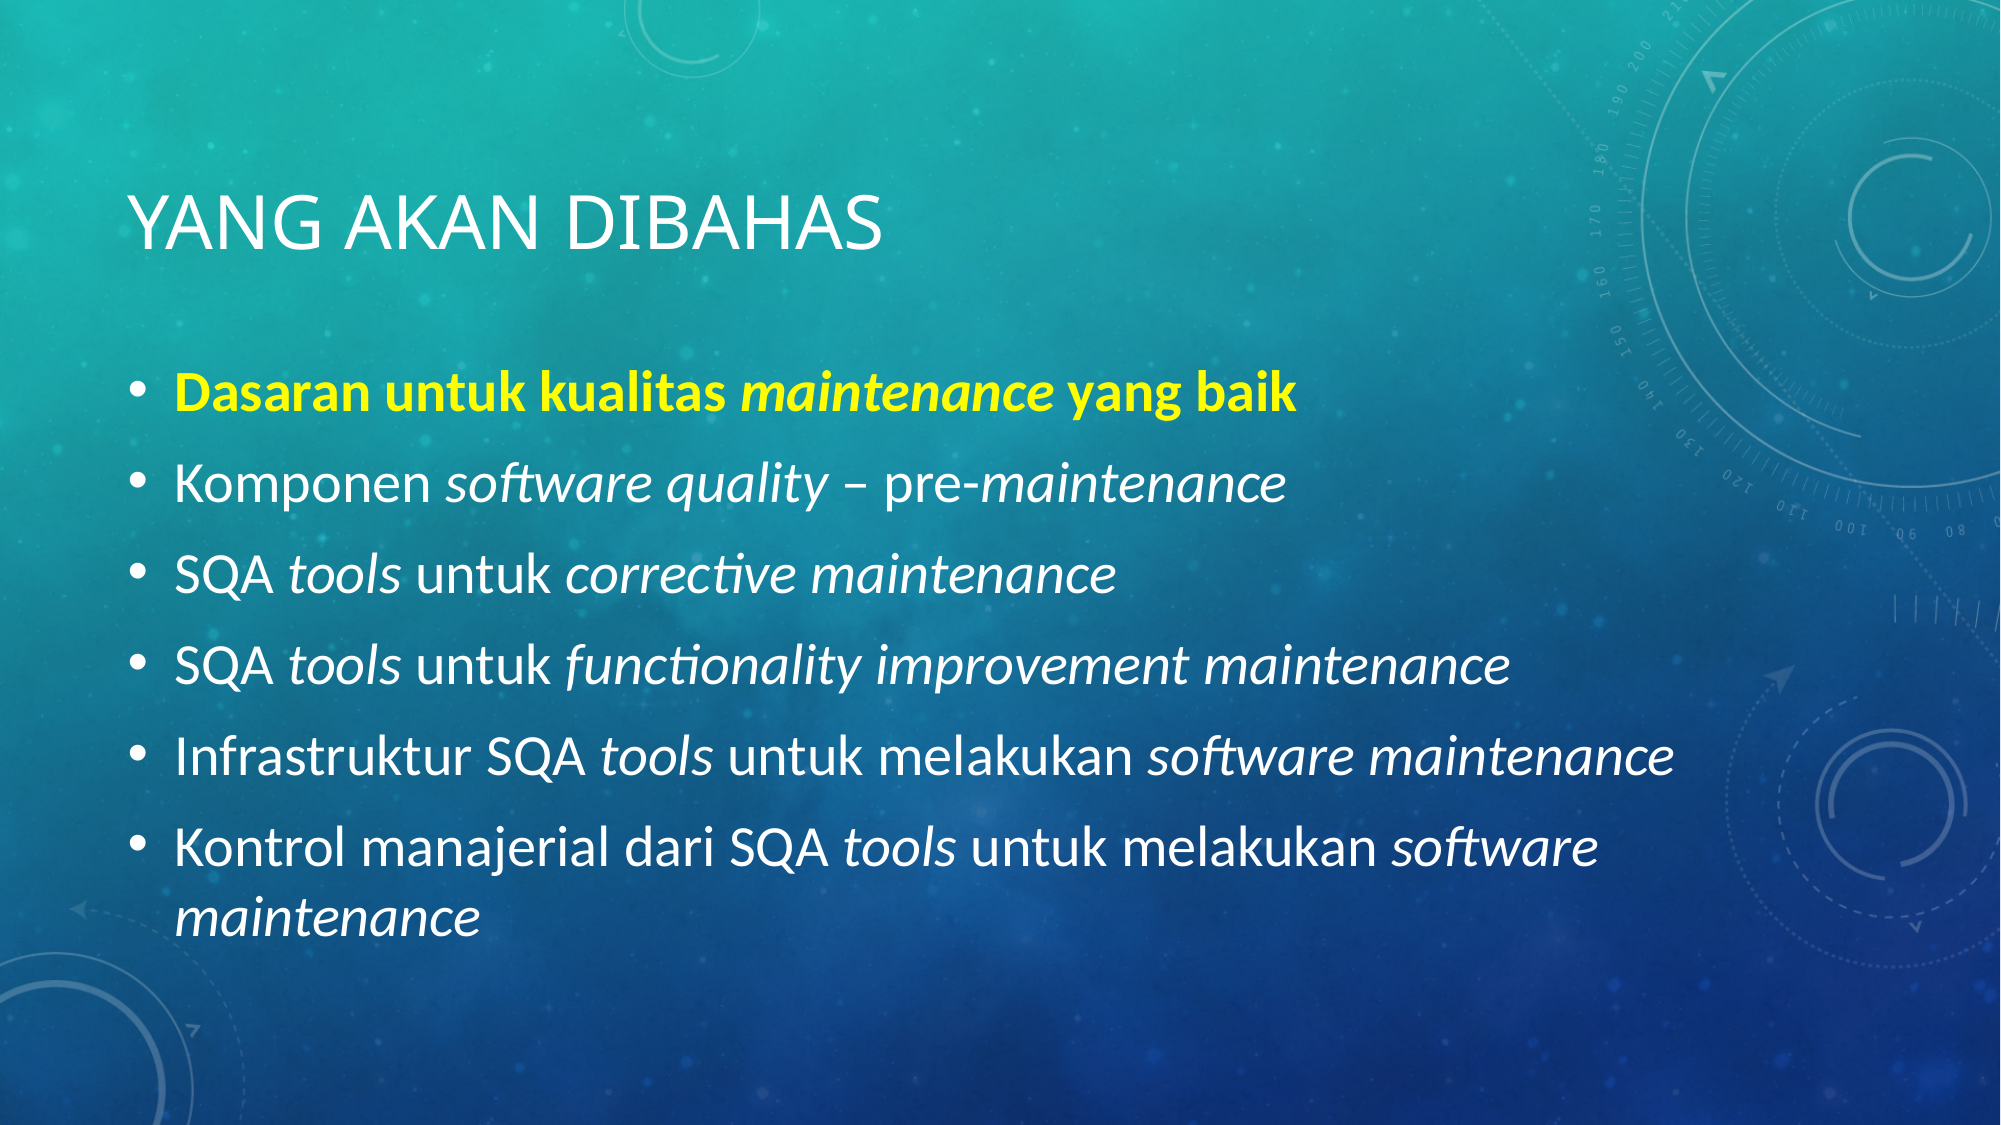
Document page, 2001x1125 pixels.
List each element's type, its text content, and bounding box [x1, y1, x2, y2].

title Yang akan dibahas [112, 99, 1775, 339]
picture [0, 0, 2001, 1125]
list Dasaran untuk kualitas maintenance yang baik Komponen software quality – pre-maintenance SQA tools untuk corrective maintenance SQA tools untuk functionality improvement maintenance Infrastruktur SQA tools untuk melakukan software maintenance Kontrol manajerial dari SQA tools untuk melakukan software maintenance [112, 351, 1775, 950]
